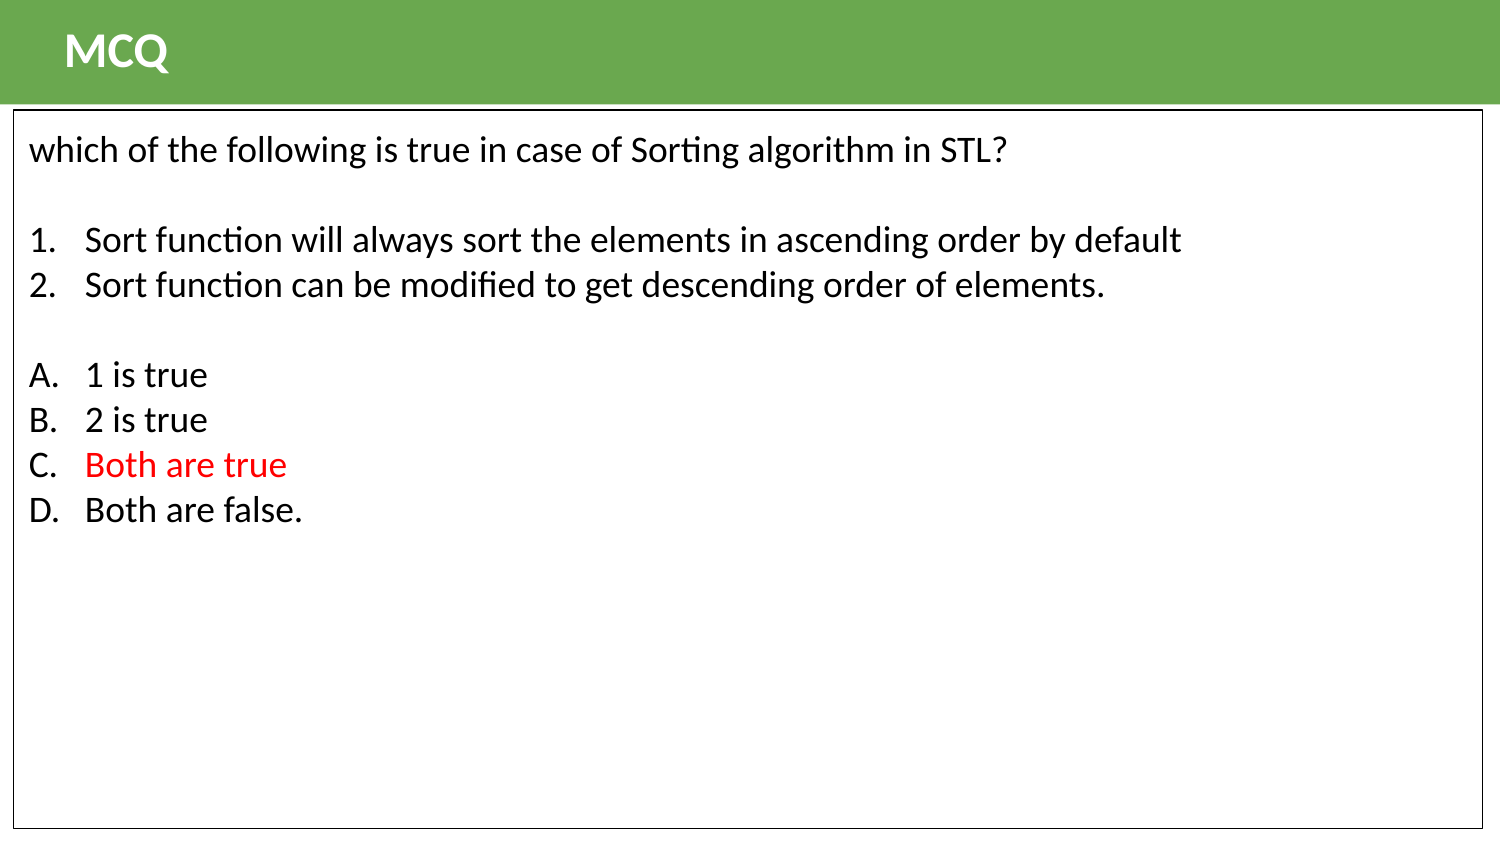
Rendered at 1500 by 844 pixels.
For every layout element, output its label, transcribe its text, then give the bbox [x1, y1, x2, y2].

text_box MCQ [63, 15, 1203, 80]
text_box which of the following is true in case of Sorting algorithm in STL? Sort function will always sort the elements in ascending order by default Sort function can be modified to get descending order of elements. 1 is true 2 is true Both are true Both are false. [13, 110, 1483, 829]
